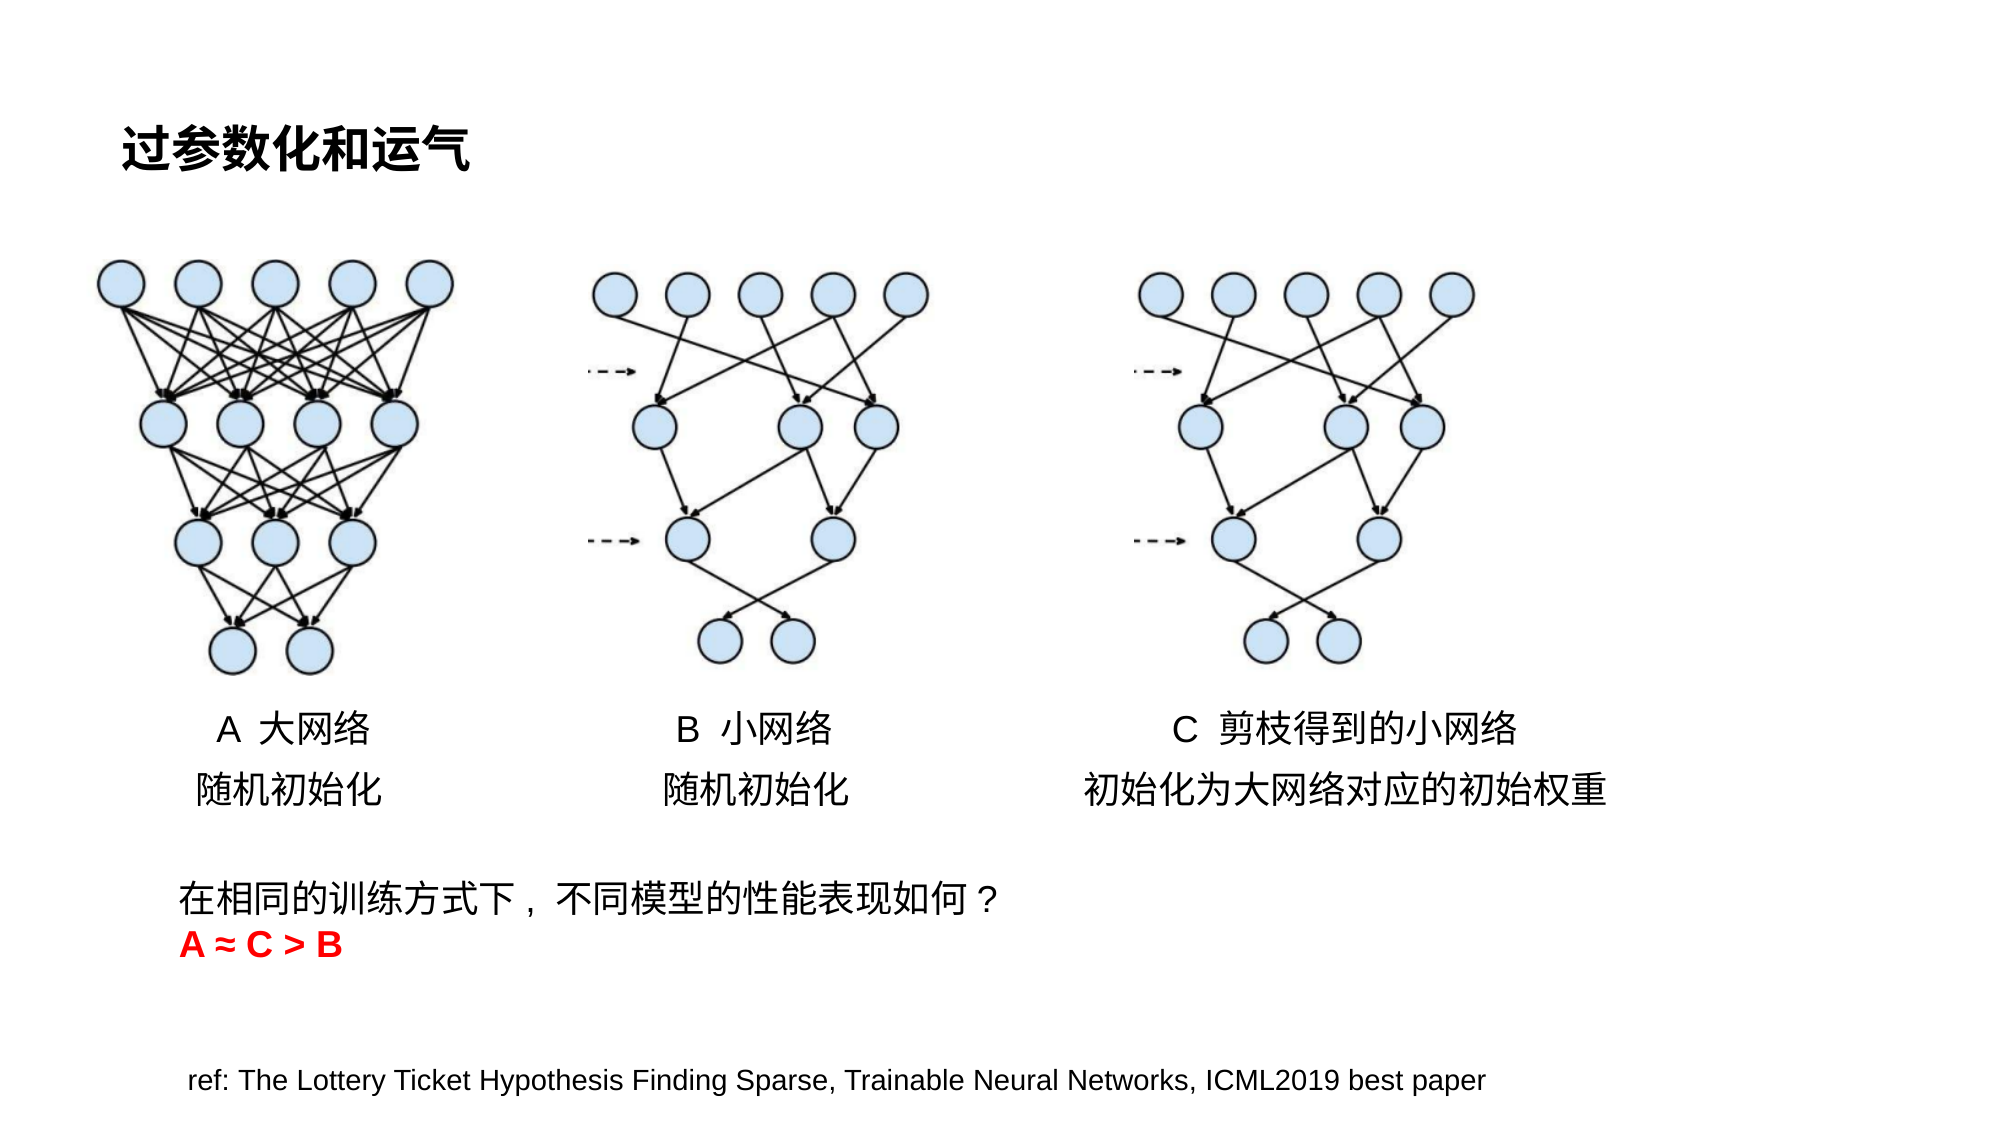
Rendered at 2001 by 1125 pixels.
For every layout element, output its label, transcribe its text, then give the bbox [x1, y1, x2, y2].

picture [1134, 264, 1482, 676]
text_box 初始化为大网络对应的初始权重 [1068, 758, 1793, 818]
picture [588, 264, 935, 676]
text_box ref: The Lottery Ticket Hypothesis Finding Sparse, Trainable Neural Networks, ICML2019 best paper [172, 1054, 1727, 1104]
text_box 在相同的训练方式下, 不同模型的性能表现如何? A ≈ C > B [164, 868, 1135, 973]
text_box 随机初始化 [180, 758, 399, 818]
picture [84, 259, 462, 676]
text_box A 大网络 [201, 697, 395, 758]
title 过参数化和运气 [106, 42, 1832, 260]
text_box C 剪枝得到的小网络 [1157, 697, 1595, 758]
text_box 随机初始化 [647, 758, 876, 818]
text_box B 小网络 [660, 697, 863, 758]
